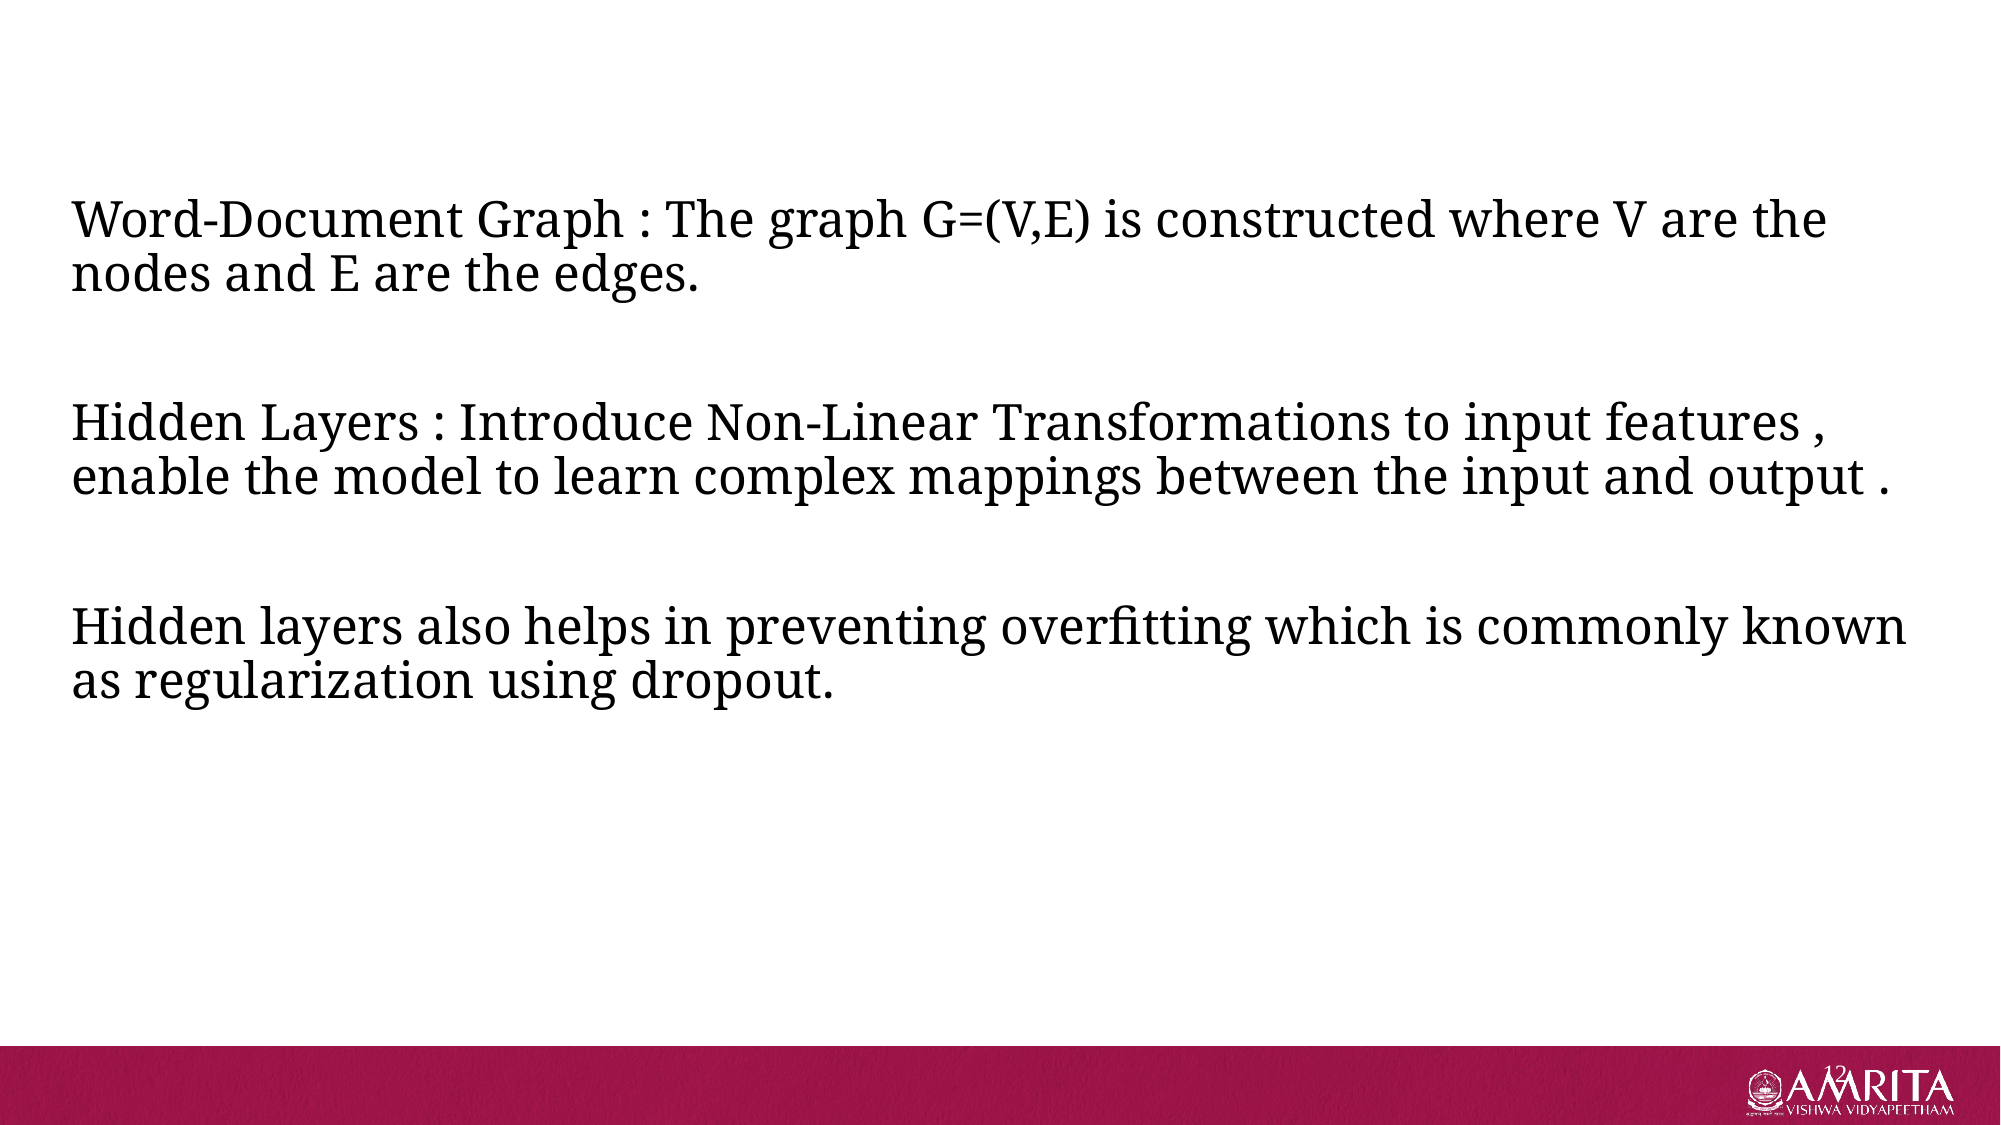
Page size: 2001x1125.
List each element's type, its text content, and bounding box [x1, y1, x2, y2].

list Word-Document Graph : The graph G=(V,E) is constructed where V are the nodes and E are the edges. Hidden Layers : Introduce Non-Linear Transformations to input features , enable the model to learn complex mappings between the input and output . Hidden layers also helps in preventing overfitting which is commonly known as regularization using dropout. [55, 186, 1933, 992]
picture [0, 1046, 2001, 1125]
slide_number 12 [1412, 1042, 1863, 1103]
